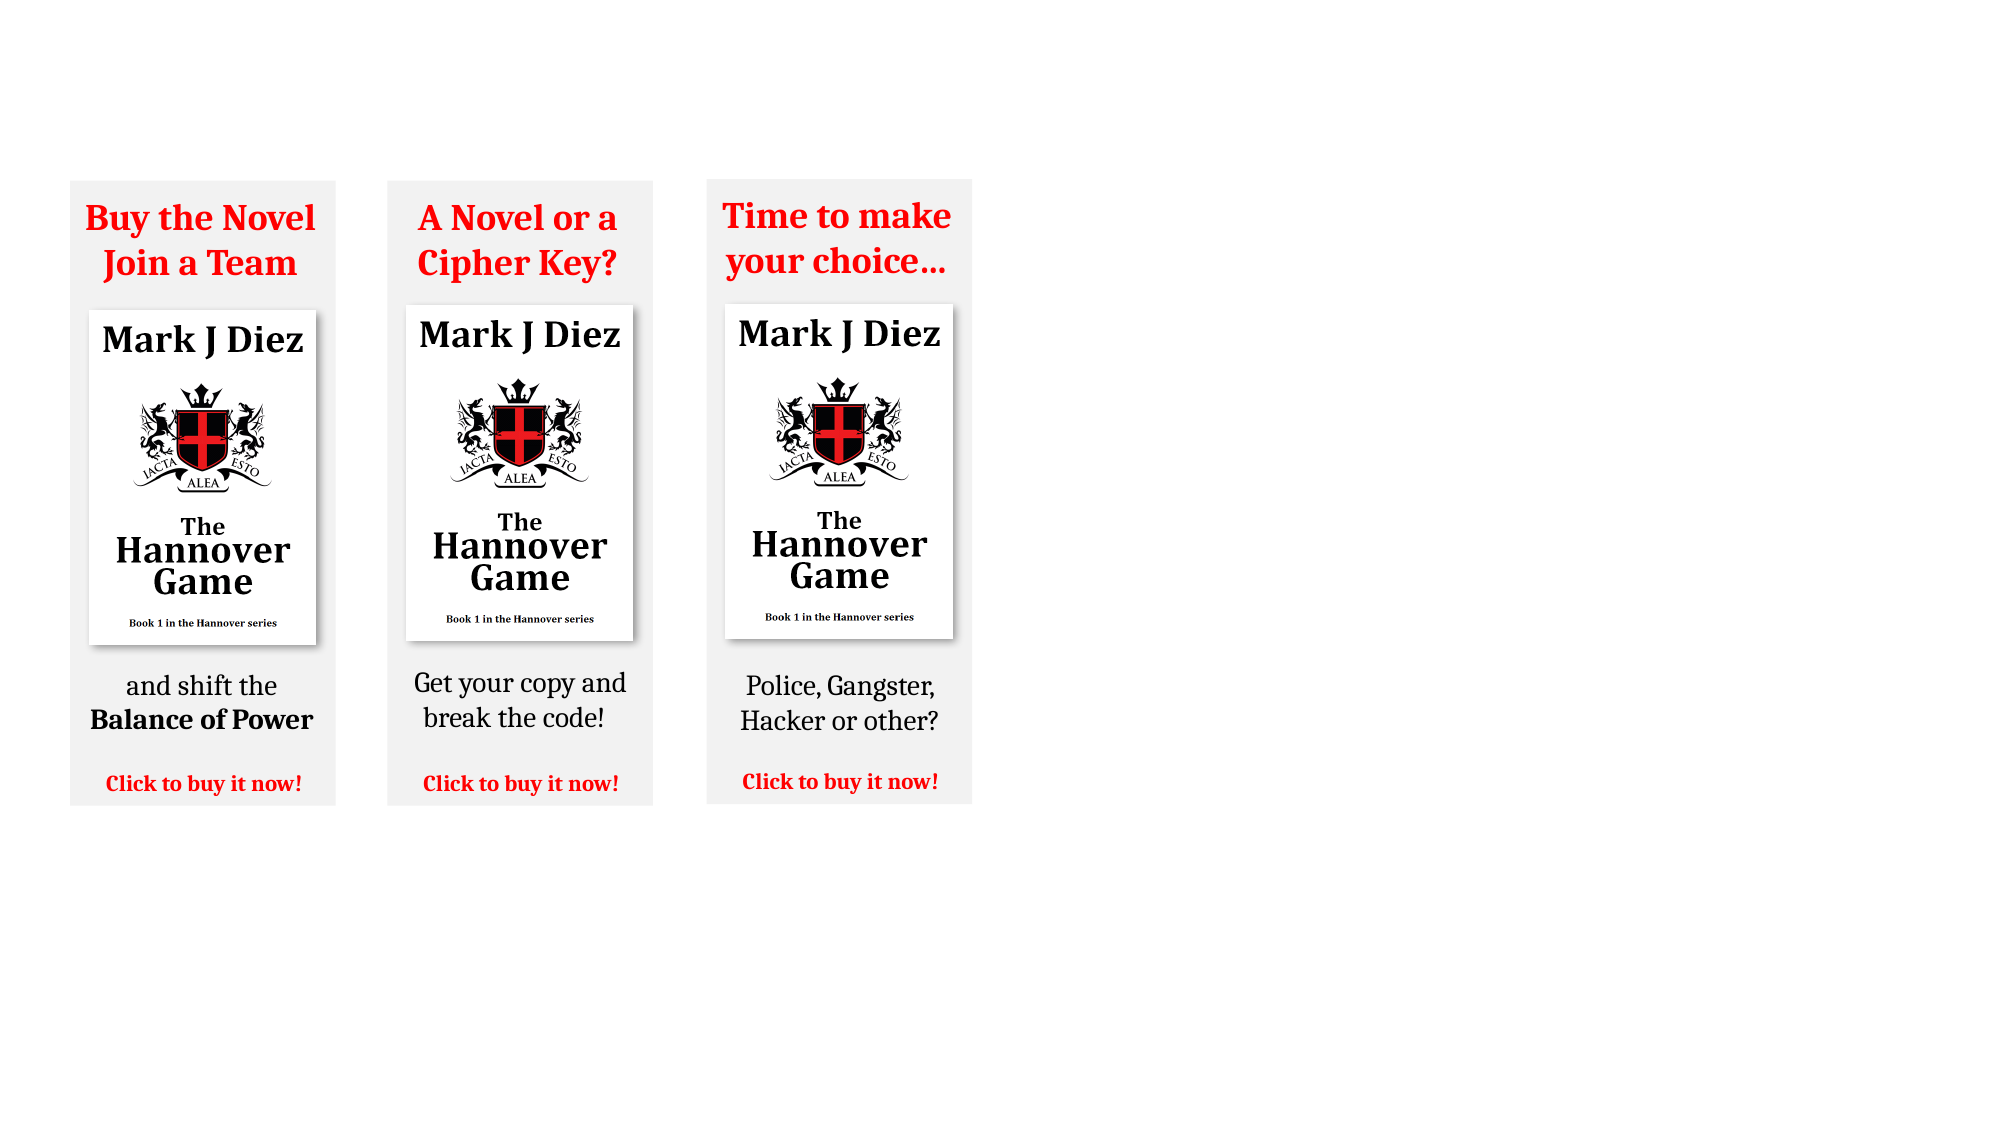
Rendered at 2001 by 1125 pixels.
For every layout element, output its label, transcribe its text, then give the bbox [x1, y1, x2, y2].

text_box Time to make your choice… [704, 183, 971, 289]
text_box [70, 180, 336, 806]
text_box Click to buy it now! [388, 761, 655, 804]
text_box Click to buy it now! [71, 761, 338, 804]
text_box and shift the Balance of Power [69, 658, 335, 743]
text_box Get your copy and break the code! [388, 655, 654, 741]
text_box [387, 180, 653, 806]
text_box Buy the Novel Join a Team [68, 185, 334, 291]
text_box Click to buy it now! [708, 759, 974, 802]
text_box Police, Gangster, Hacker or other? [707, 659, 973, 744]
picture [725, 304, 953, 639]
text_box [706, 179, 973, 805]
picture [406, 305, 633, 641]
picture [89, 310, 316, 646]
text_box A Novel or a Cipher Key? [385, 185, 651, 291]
